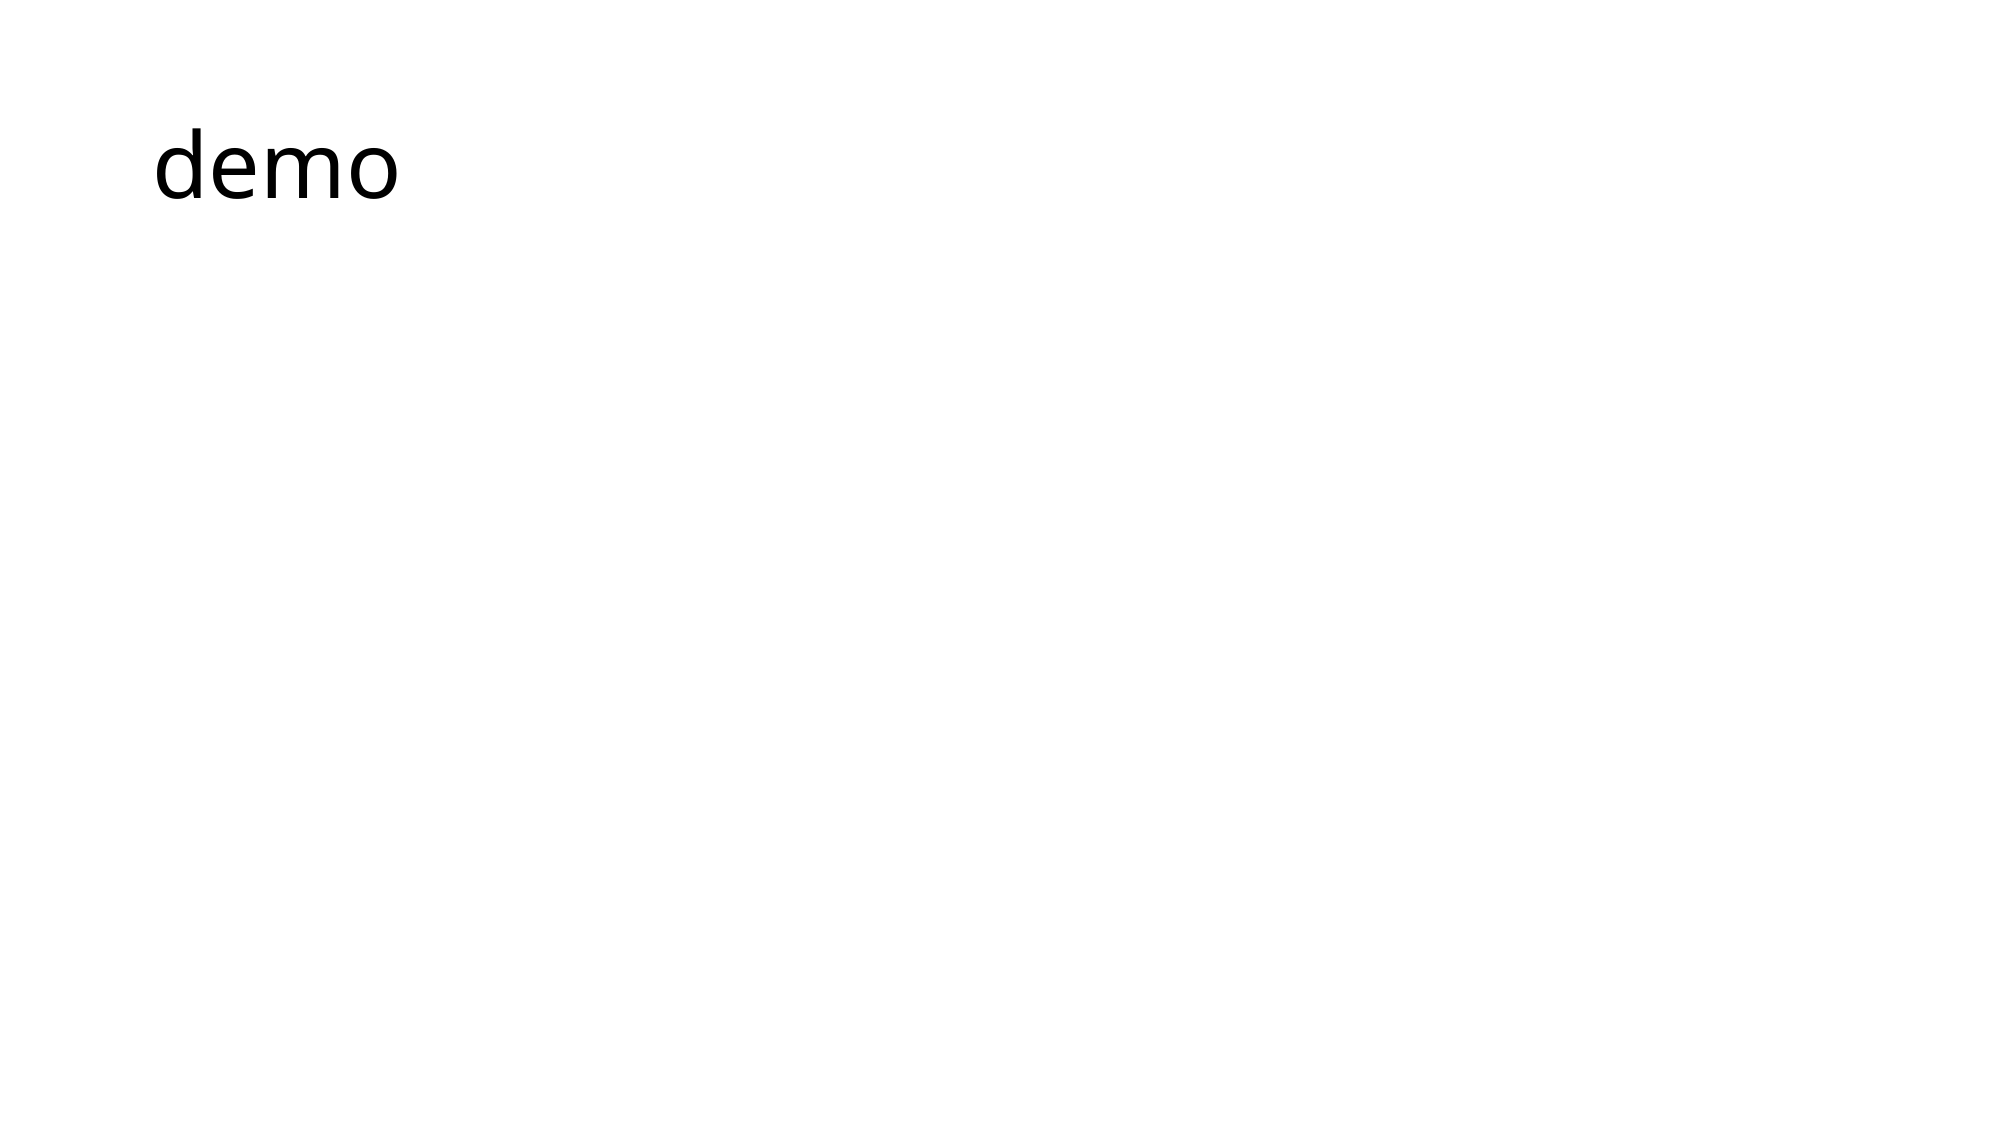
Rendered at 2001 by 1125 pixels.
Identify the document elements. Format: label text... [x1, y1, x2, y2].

title demo [137, 59, 1863, 278]
